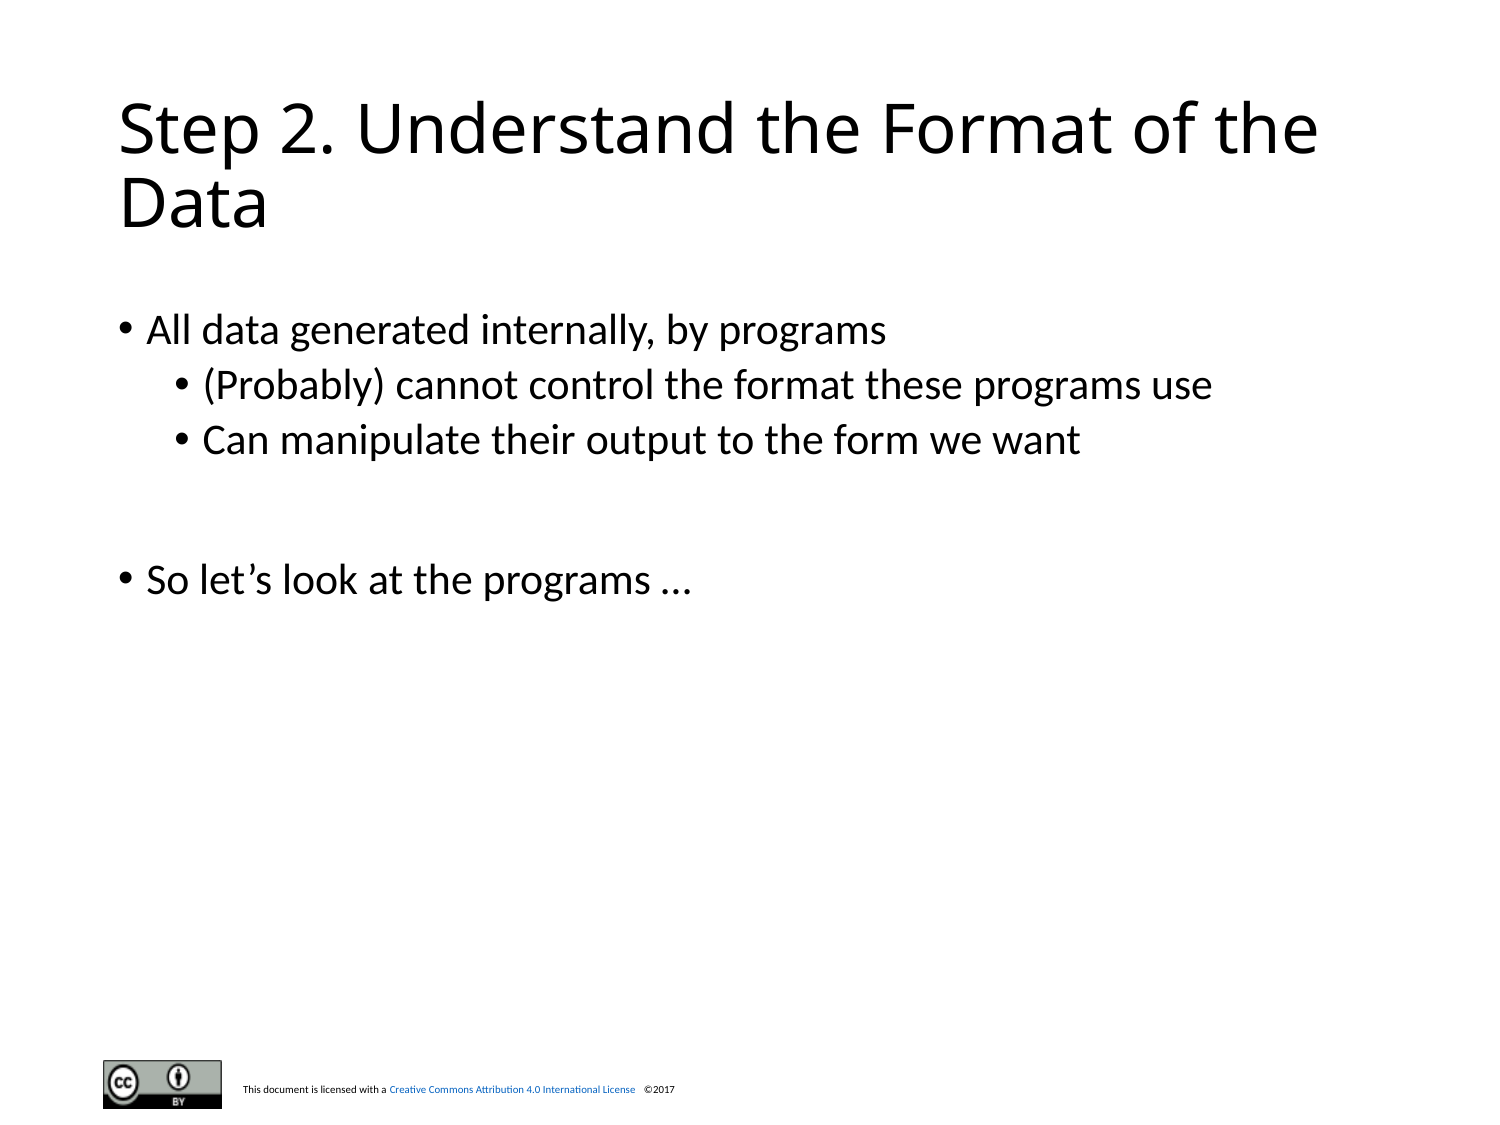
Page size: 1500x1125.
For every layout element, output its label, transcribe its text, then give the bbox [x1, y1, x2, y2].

list All data generated internally, by programs (Probably) cannot control the format these programs use Can manipulate their output to the form we want So let’s look at the programs … [103, 299, 1397, 1014]
title Step 2. Understand the Format of the Data [103, 59, 1397, 278]
picture [103, 1060, 222, 1109]
